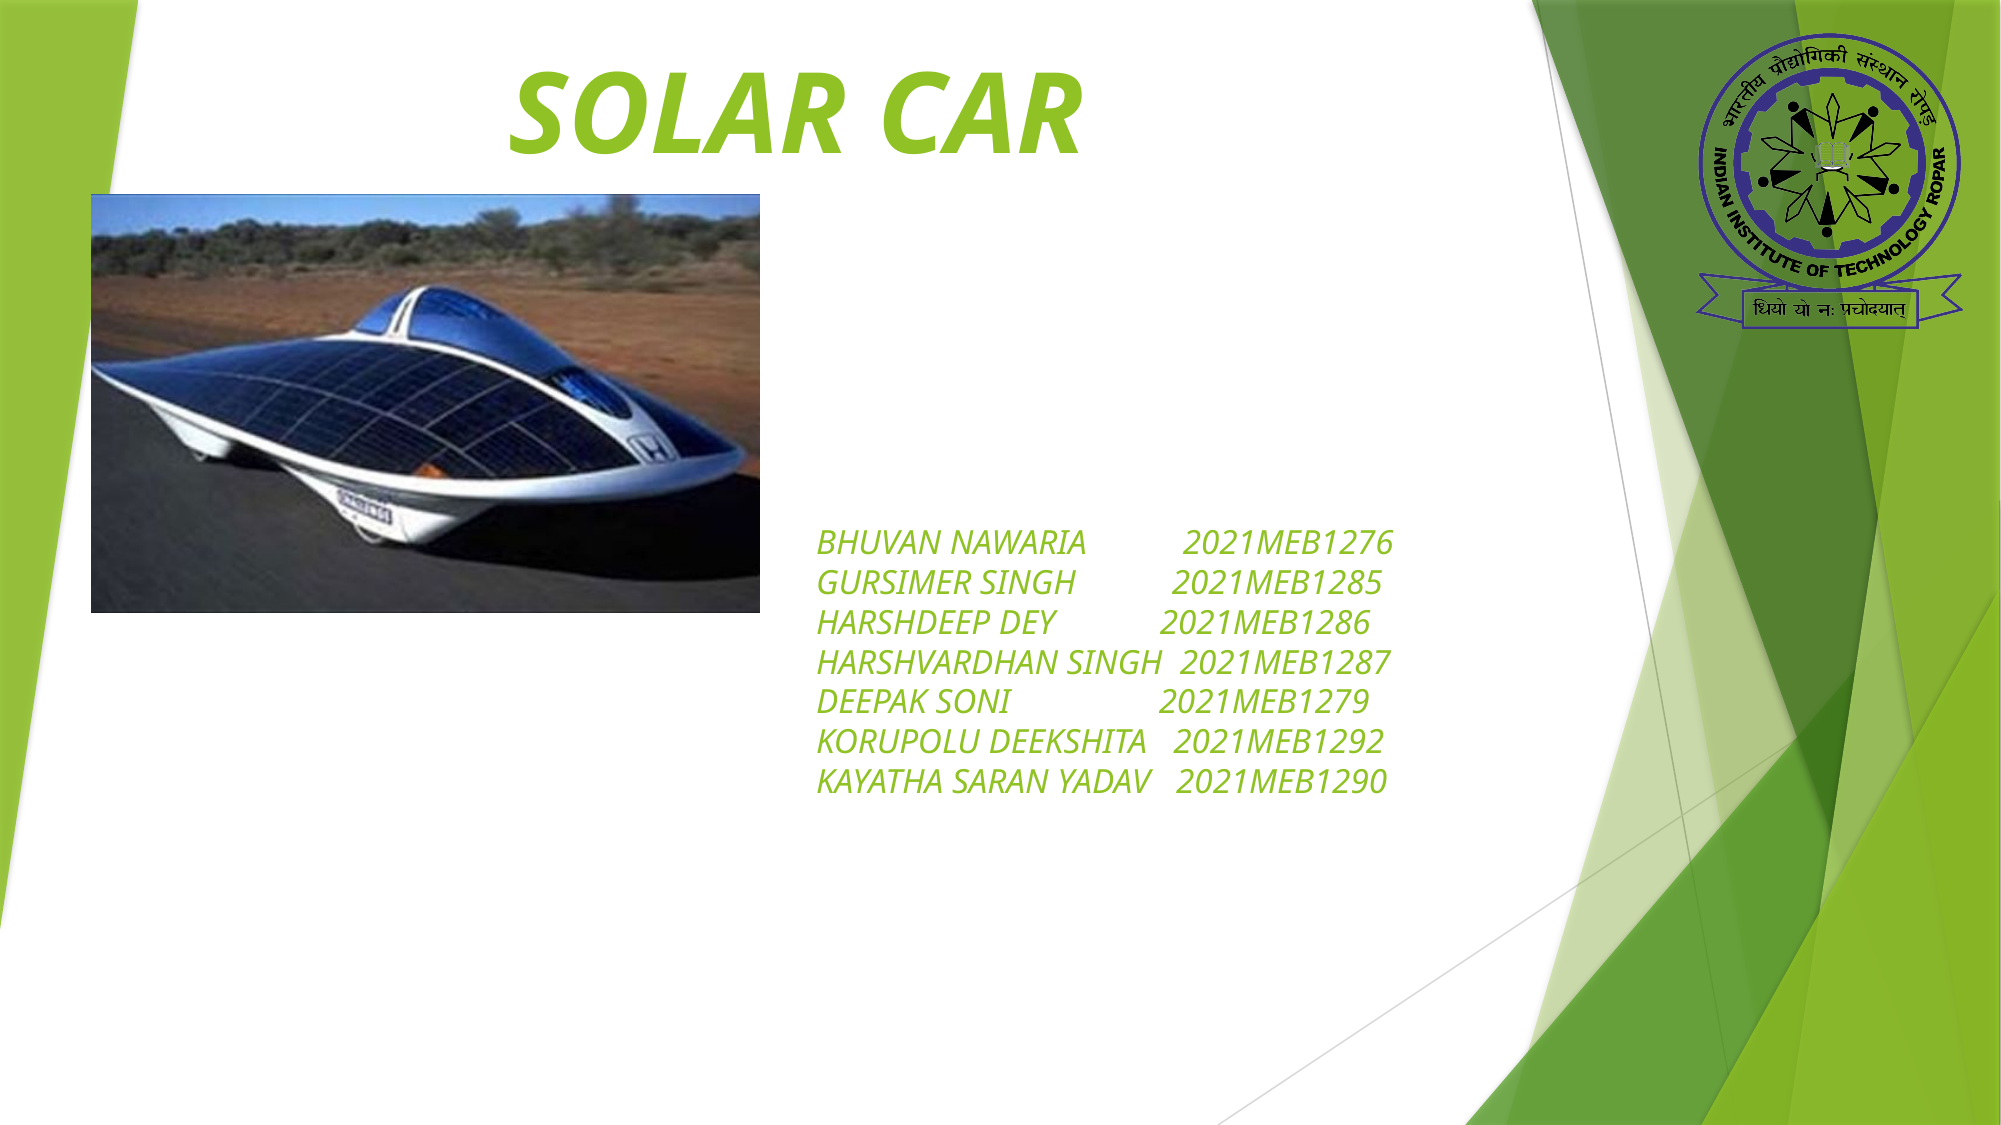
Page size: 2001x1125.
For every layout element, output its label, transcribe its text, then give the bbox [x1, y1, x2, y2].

picture [1694, 33, 1965, 329]
text_box SOLAR CAR [0, 33, 1627, 184]
picture [91, 193, 761, 613]
text_box BHUVAN NAWARIA 2021MEB1276 GURSIMER SINGH 2021MEB1285 HARSHDEEP DEY 2021MEB1286 HARSHVARDHAN SINGH 2021MEB1287 DEEPAK SONI 2021MEB1279 KORUPOLU DEEKSHITA 2021MEB1292 KAYATHA SARAN YADAV 2021MEB1290 [801, 438, 2000, 888]
